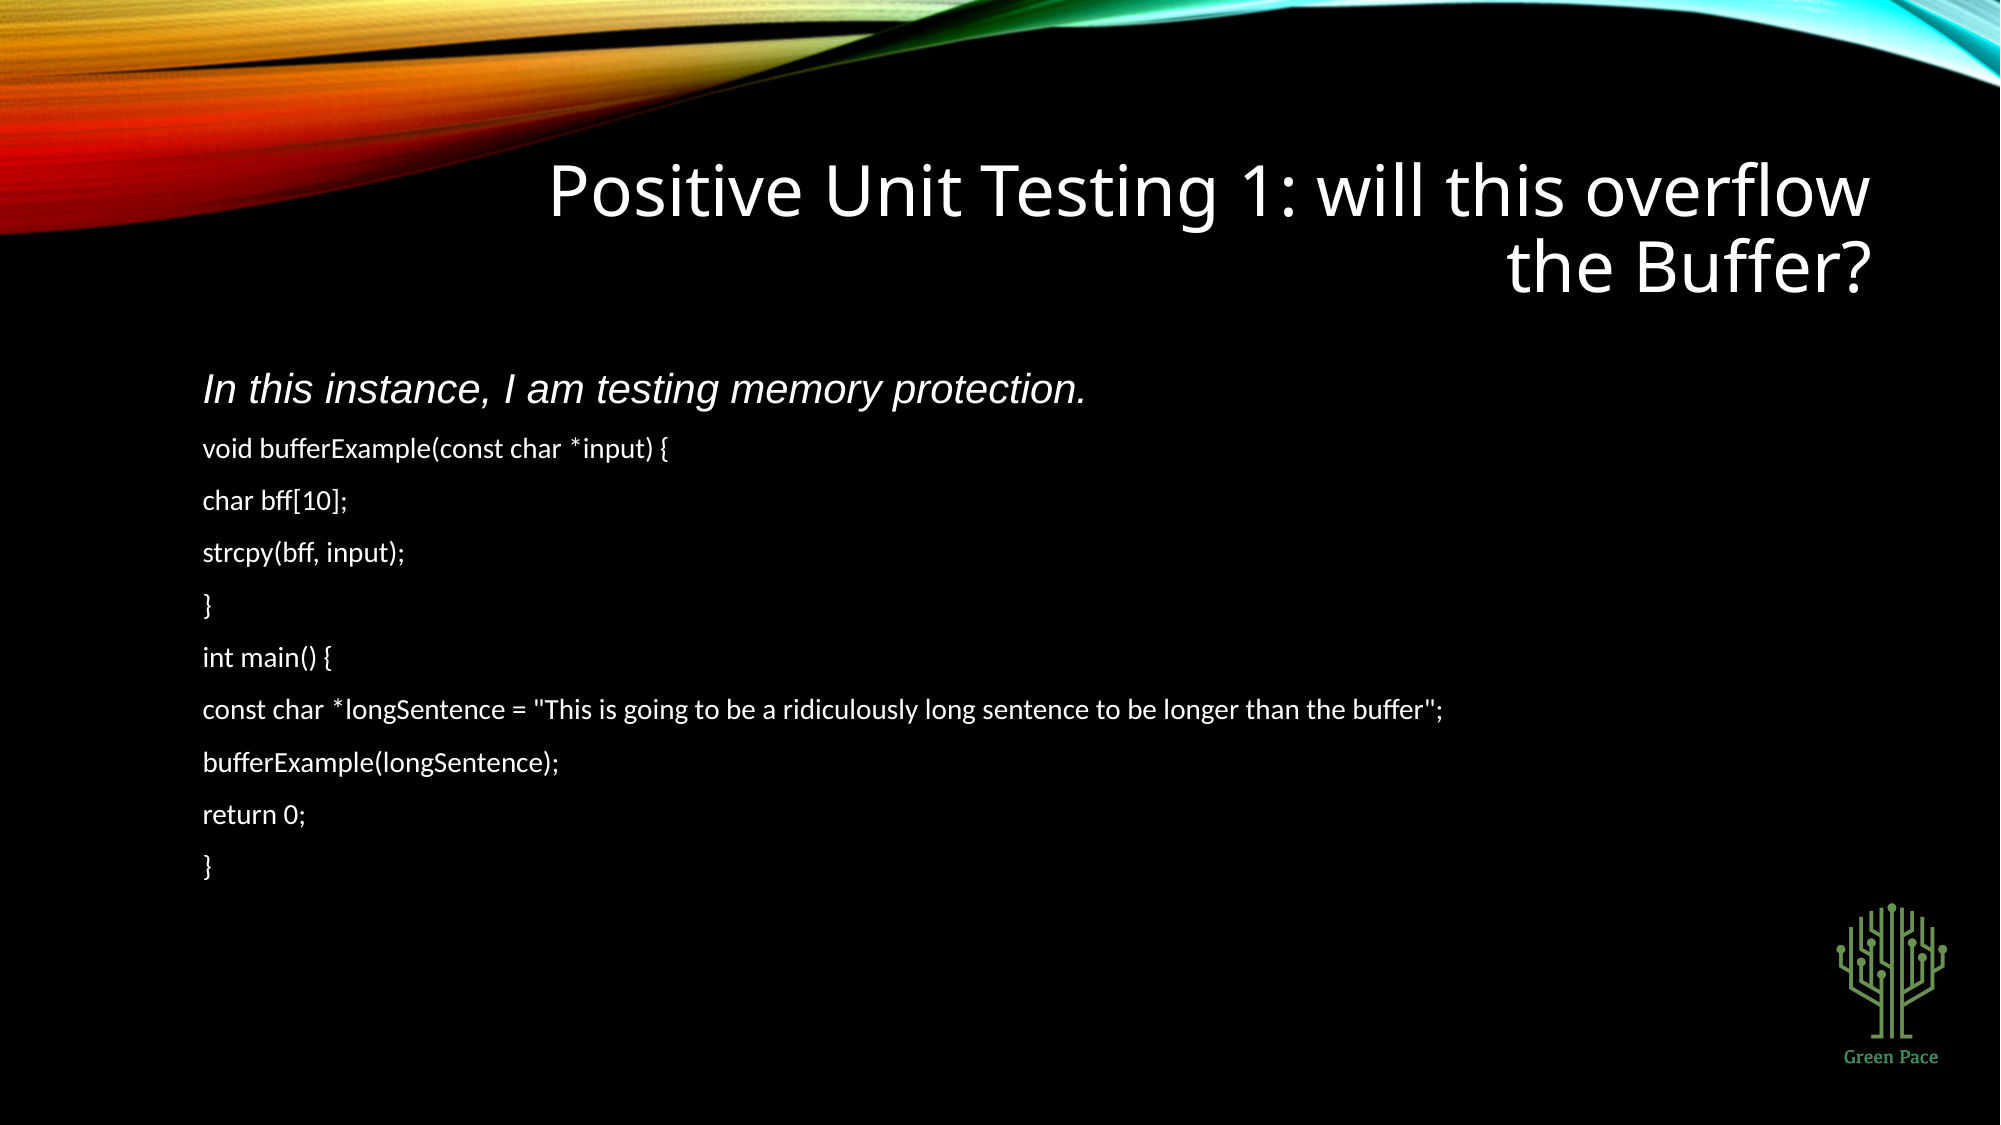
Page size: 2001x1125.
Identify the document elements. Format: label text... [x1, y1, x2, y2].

picture [0, 0, 2000, 237]
list In this instance, I am testing memory protection. void bufferExample(const char *input) { char bff[10]; strcpy(bff, input); } int main() { const char *longSentence = "This is going to be a ridiculously long sentence to be longer than the buffer"; bufferExample(longSentence); return 0; } [112, 360, 1888, 1021]
picture [1817, 892, 1964, 1082]
title Positive Unit Testing 1: will this overflow the Buffer? [474, 125, 1888, 338]
